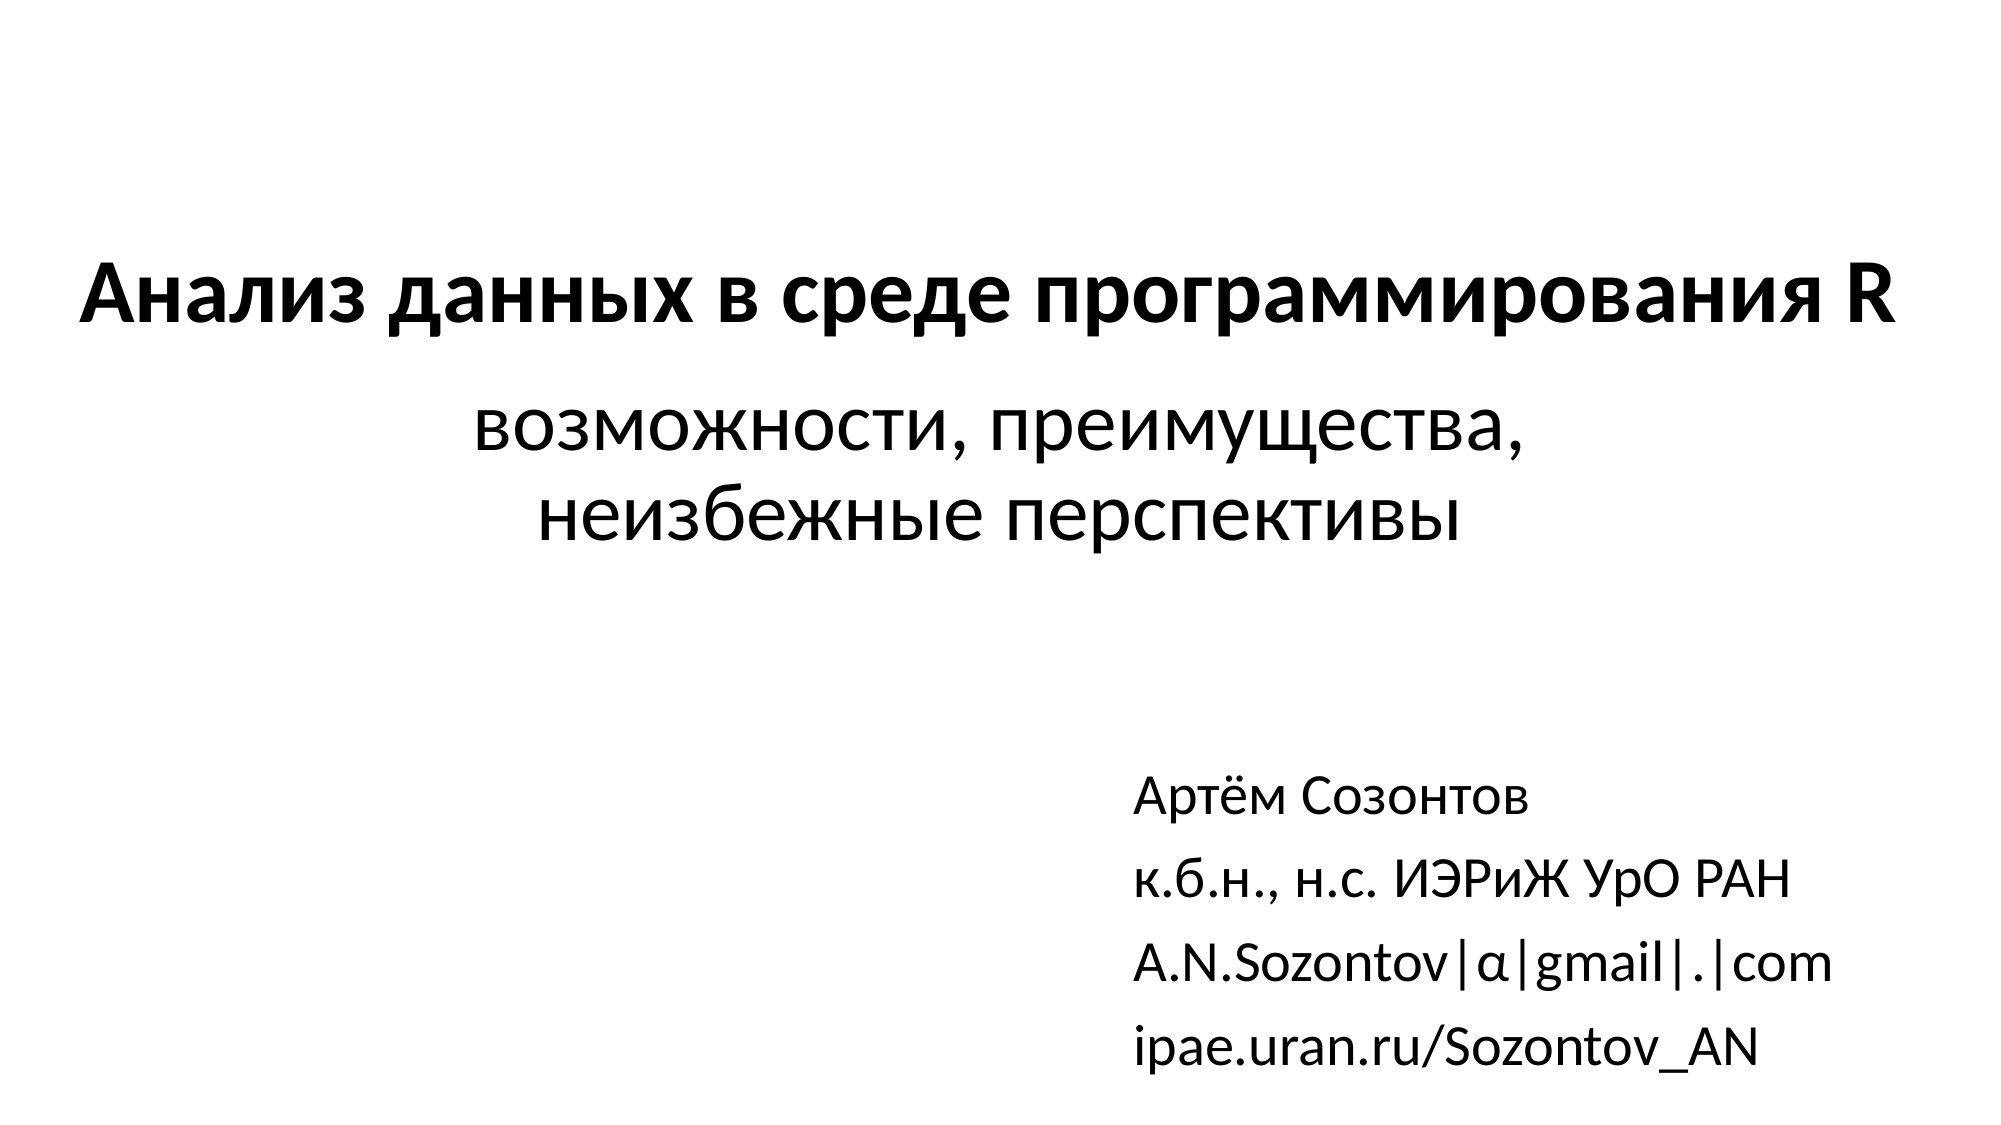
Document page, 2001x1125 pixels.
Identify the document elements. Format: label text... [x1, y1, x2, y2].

title Анализ данных в среде программирования R возможности, преимущества, неизбежные перспективы [26, 206, 1974, 595]
list Артём Созонтов к.б.н., н.с. ИЭРиЖ УрО РАН A.N.Sozontov|α|gmail|.|com ipae.uran.ru/Sozontov_AN [1118, 756, 1974, 1089]
